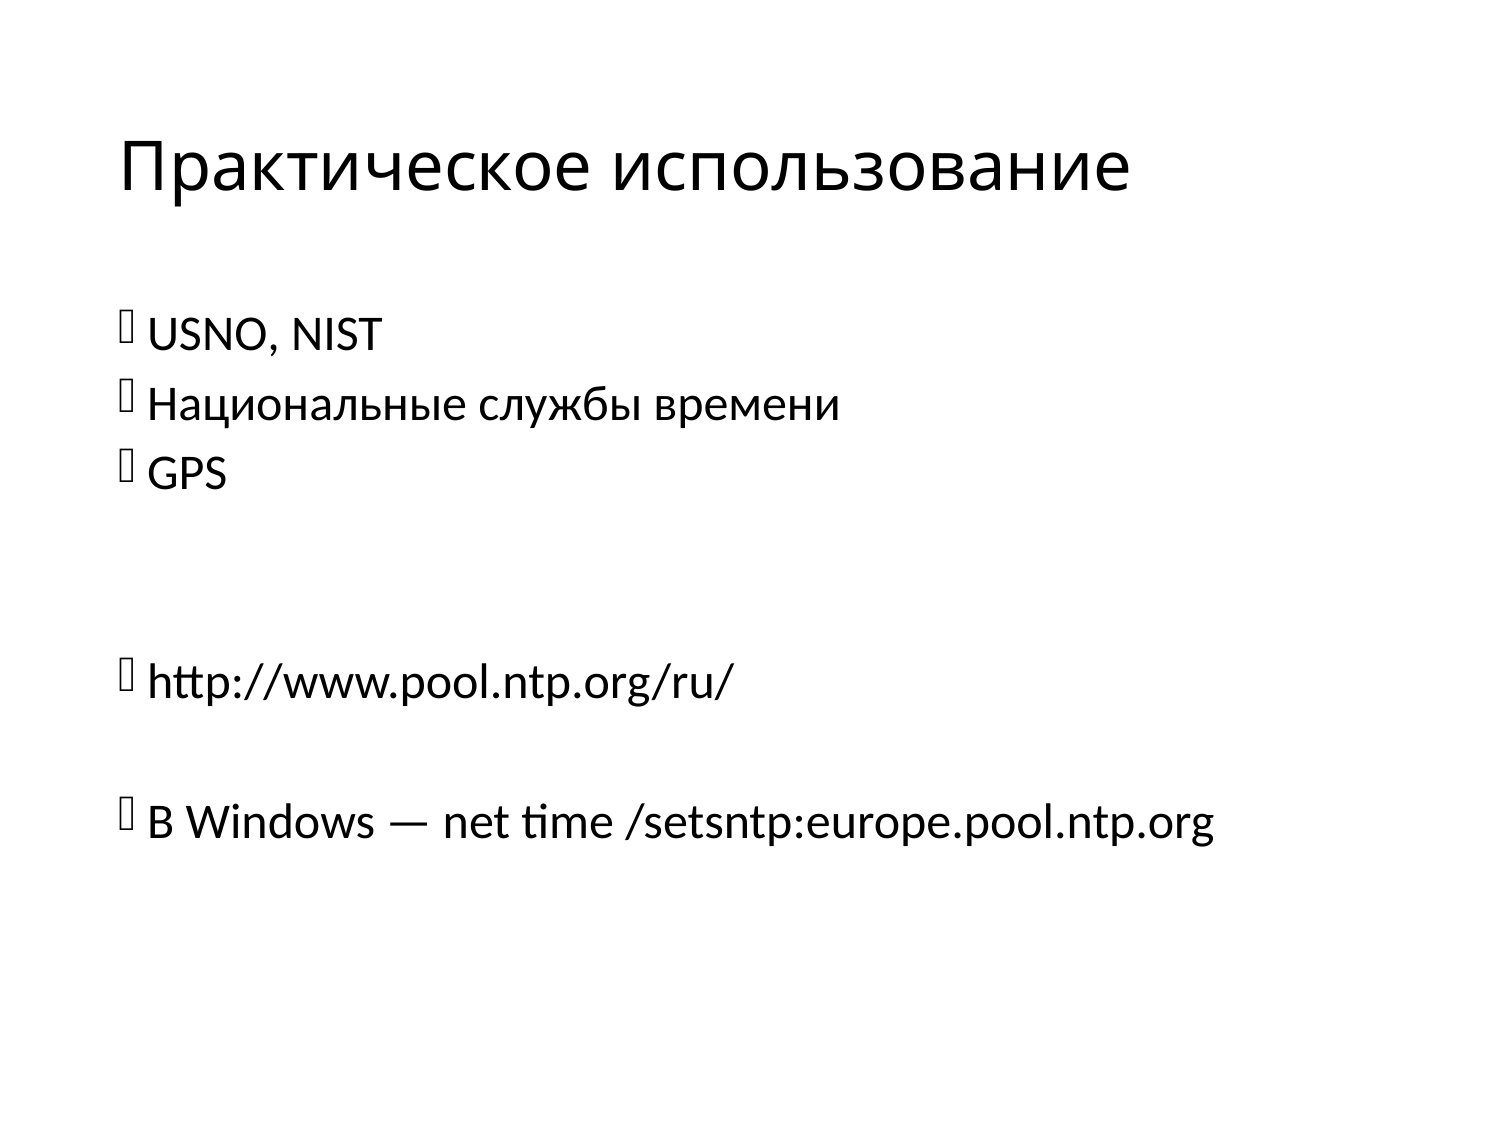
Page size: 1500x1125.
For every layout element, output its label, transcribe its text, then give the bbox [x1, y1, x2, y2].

list USNO, NIST Национальные службы времени GPS http://www.pool.ntp.org/ru/ В Windows — net time /setsntp:europe.pool.ntp.org [103, 299, 1398, 1014]
title Практическое использование [103, 60, 1398, 278]
